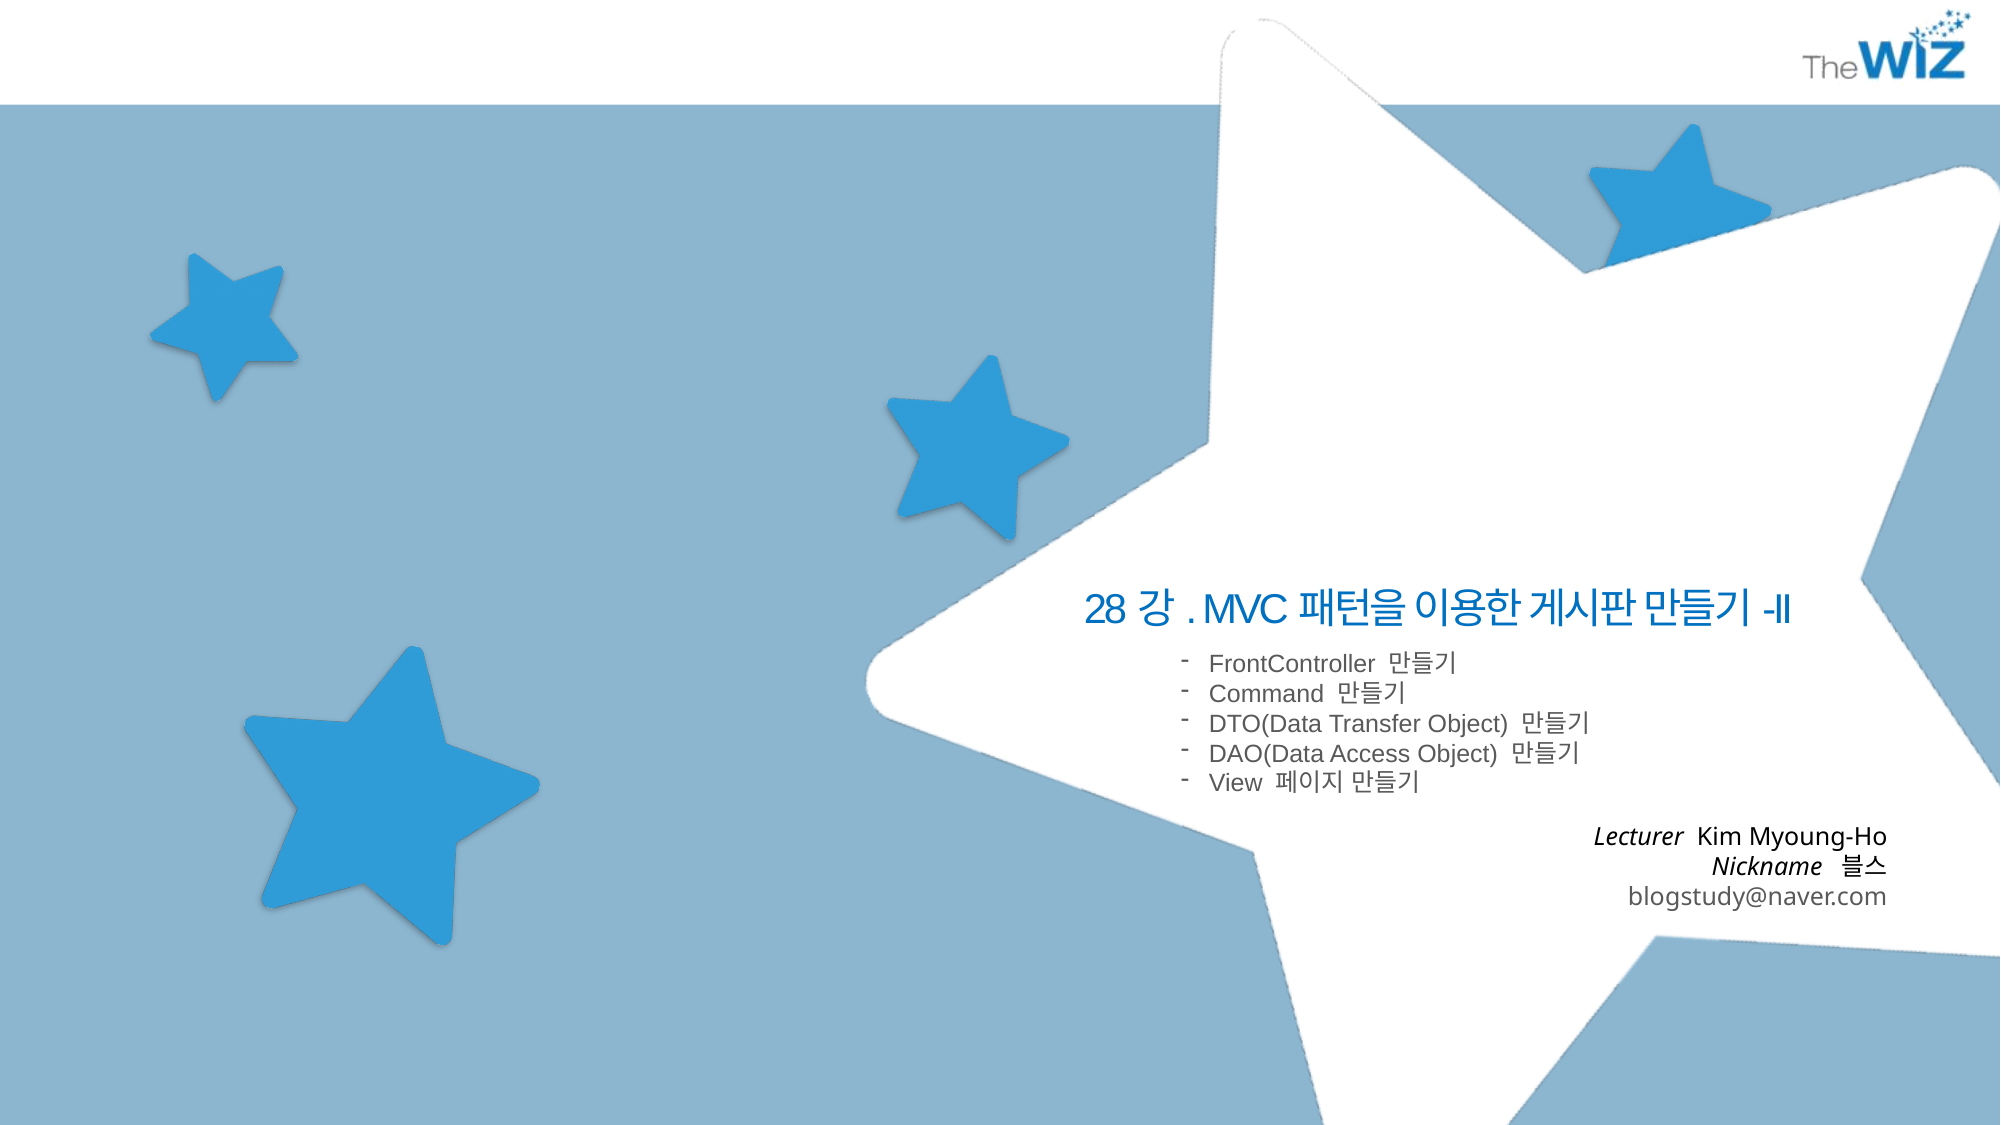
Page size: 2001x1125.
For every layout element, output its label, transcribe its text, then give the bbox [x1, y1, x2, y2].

picture [683, 0, 2001, 1125]
picture [208, 615, 563, 957]
text_box 28강. MVC패턴을 이용한 게시판 만들기-II [1069, 574, 1855, 639]
text_box Lecturer Kim Myoung-Ho Nickname 블스 blogstudy@naver.com [1559, 813, 1903, 919]
picture [1916, 0, 2000, 90]
text_box FrontController 만들기 Command 만들기 DTO(Data Transfer Object) 만들기 DAO(Data Access Object) 만들기 View 페이지 만들기 [1166, 639, 1855, 805]
picture [126, 220, 322, 414]
